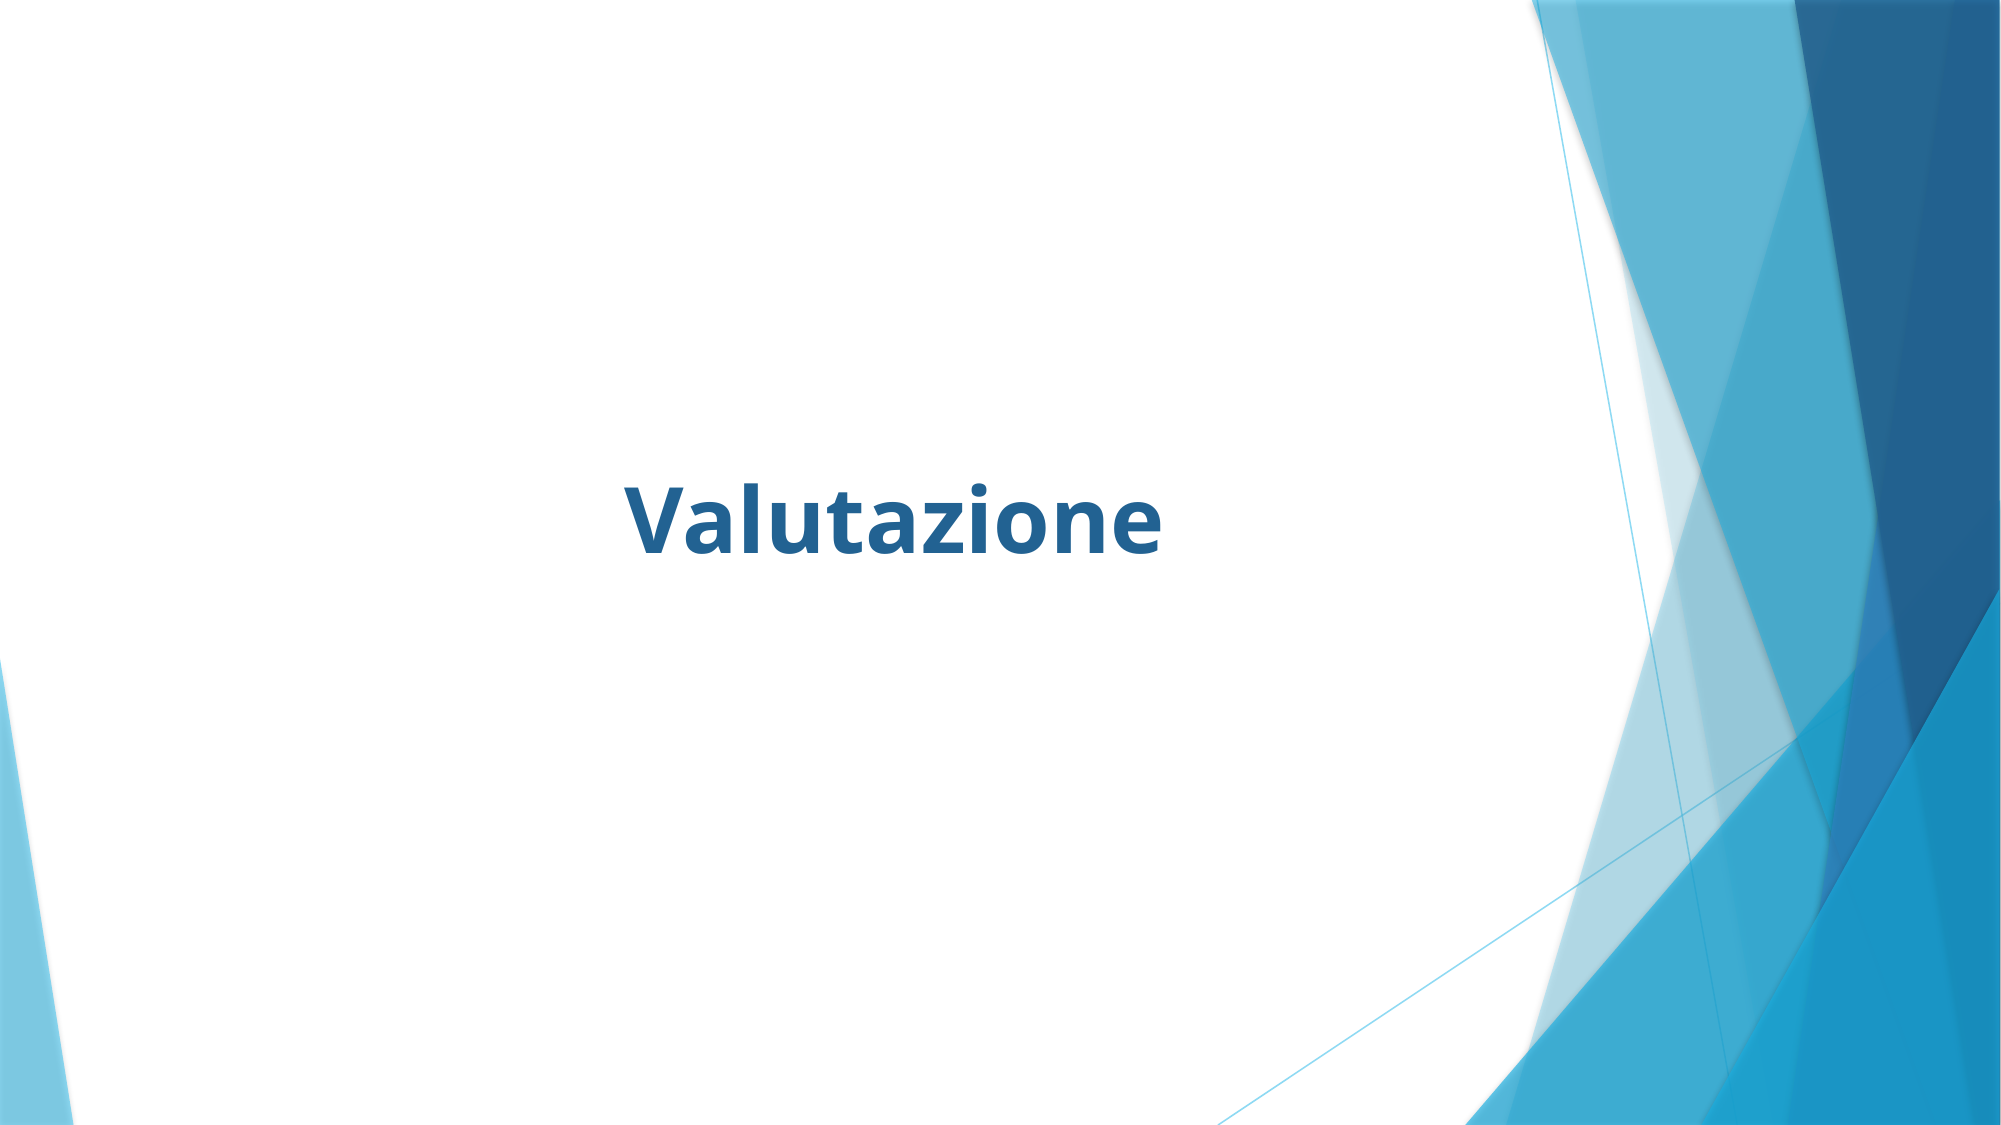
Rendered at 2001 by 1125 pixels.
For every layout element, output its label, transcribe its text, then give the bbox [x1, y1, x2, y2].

title Valutazione [609, 454, 2000, 671]
